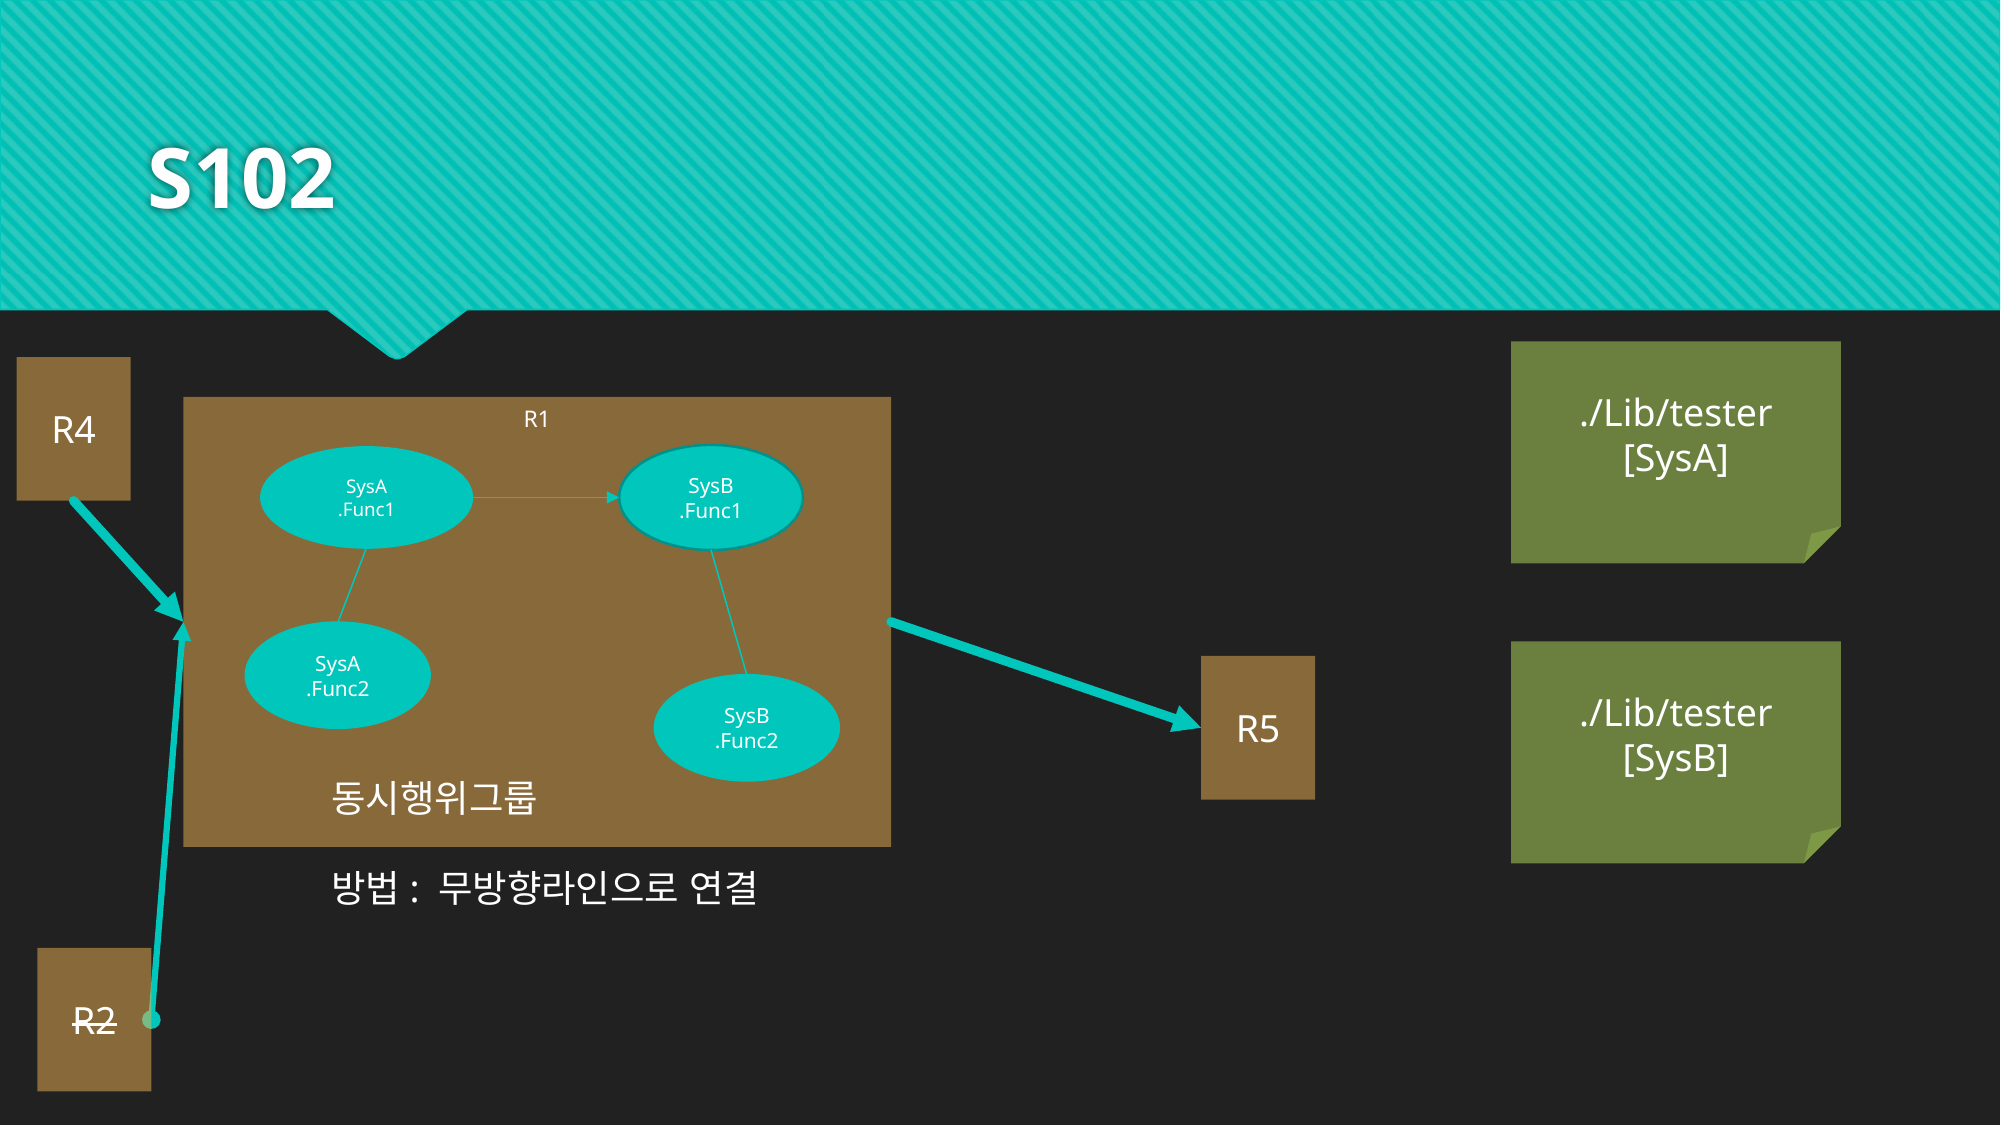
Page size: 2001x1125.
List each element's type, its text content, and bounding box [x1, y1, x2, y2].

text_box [890, 621, 1202, 729]
text_box ./Lib/tester [SysA] [1511, 341, 1841, 564]
title S102 [132, 73, 1868, 233]
text_box R2 [37, 947, 152, 1092]
text_box R4 [16, 357, 131, 501]
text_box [151, 621, 184, 1020]
text_box 동시행위그룹 방법: 무방향라인으로 연결 [316, 848, 775, 918]
text_box ./Lib/tester [SysB] [1511, 641, 1841, 864]
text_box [73, 500, 184, 623]
text_box R5 [1201, 655, 1316, 800]
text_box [183, 396, 892, 848]
